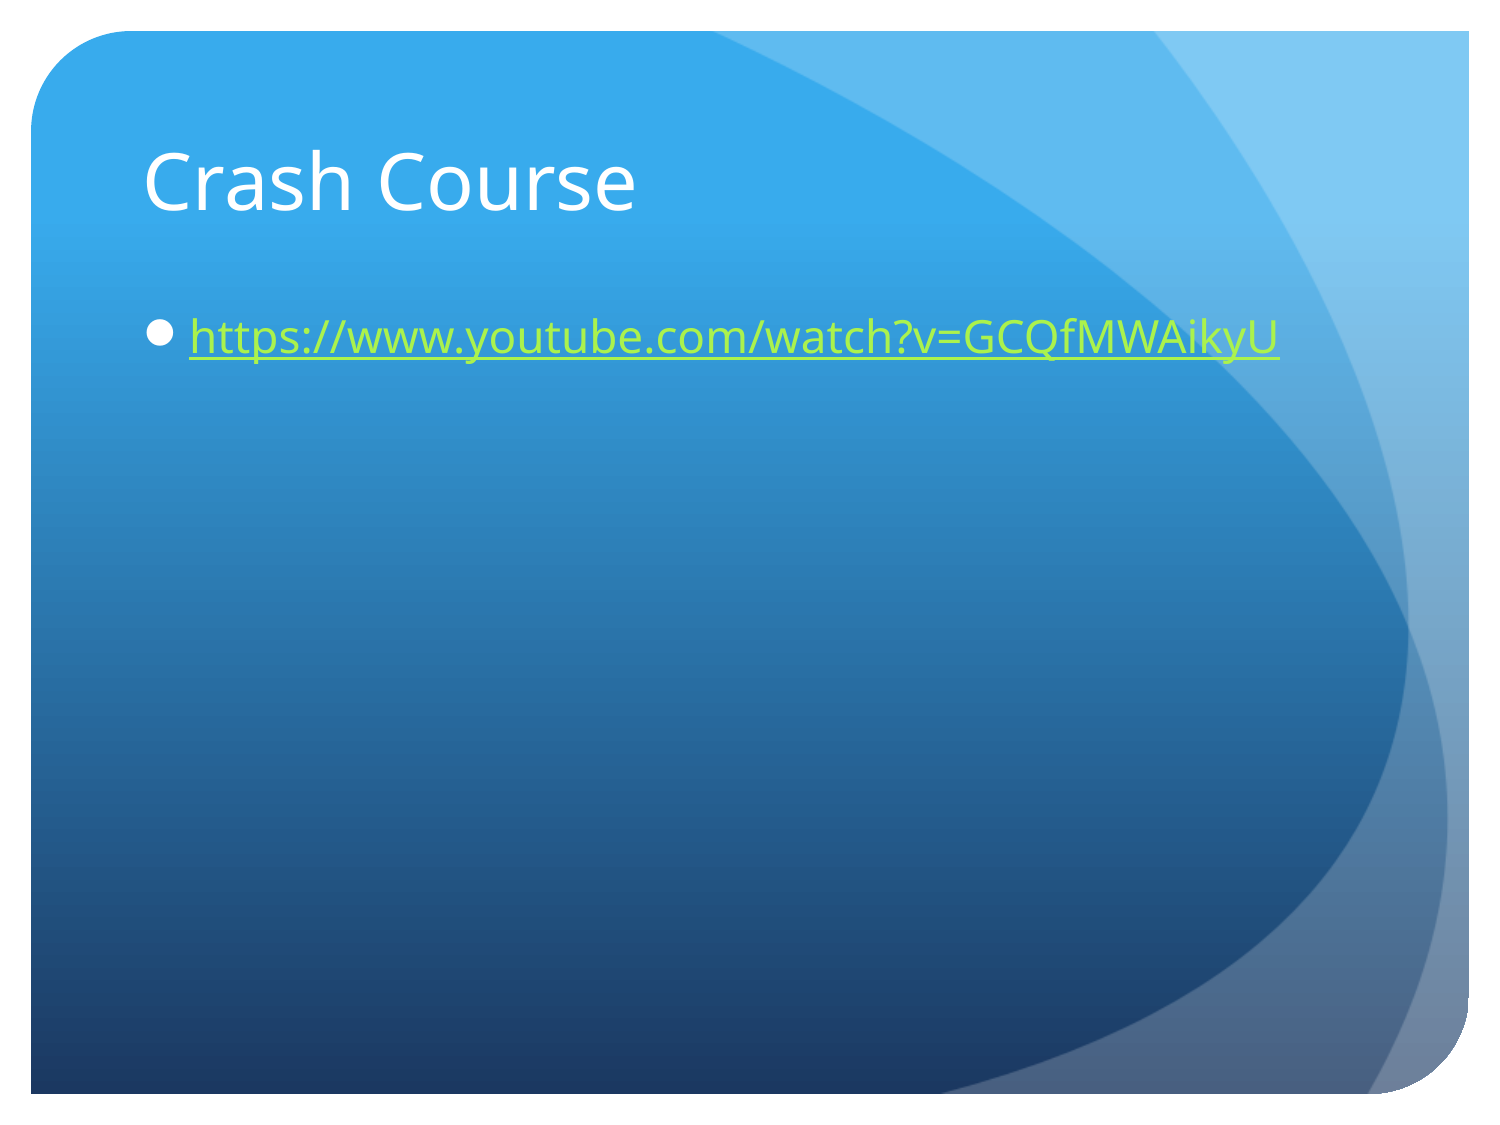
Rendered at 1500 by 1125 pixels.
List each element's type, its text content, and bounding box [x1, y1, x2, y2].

picture [24, 30, 1473, 1094]
list https://www.youtube.com/watch?v=GCQfMWAikyU [127, 299, 1372, 991]
title Crash Course [127, 62, 1372, 234]
